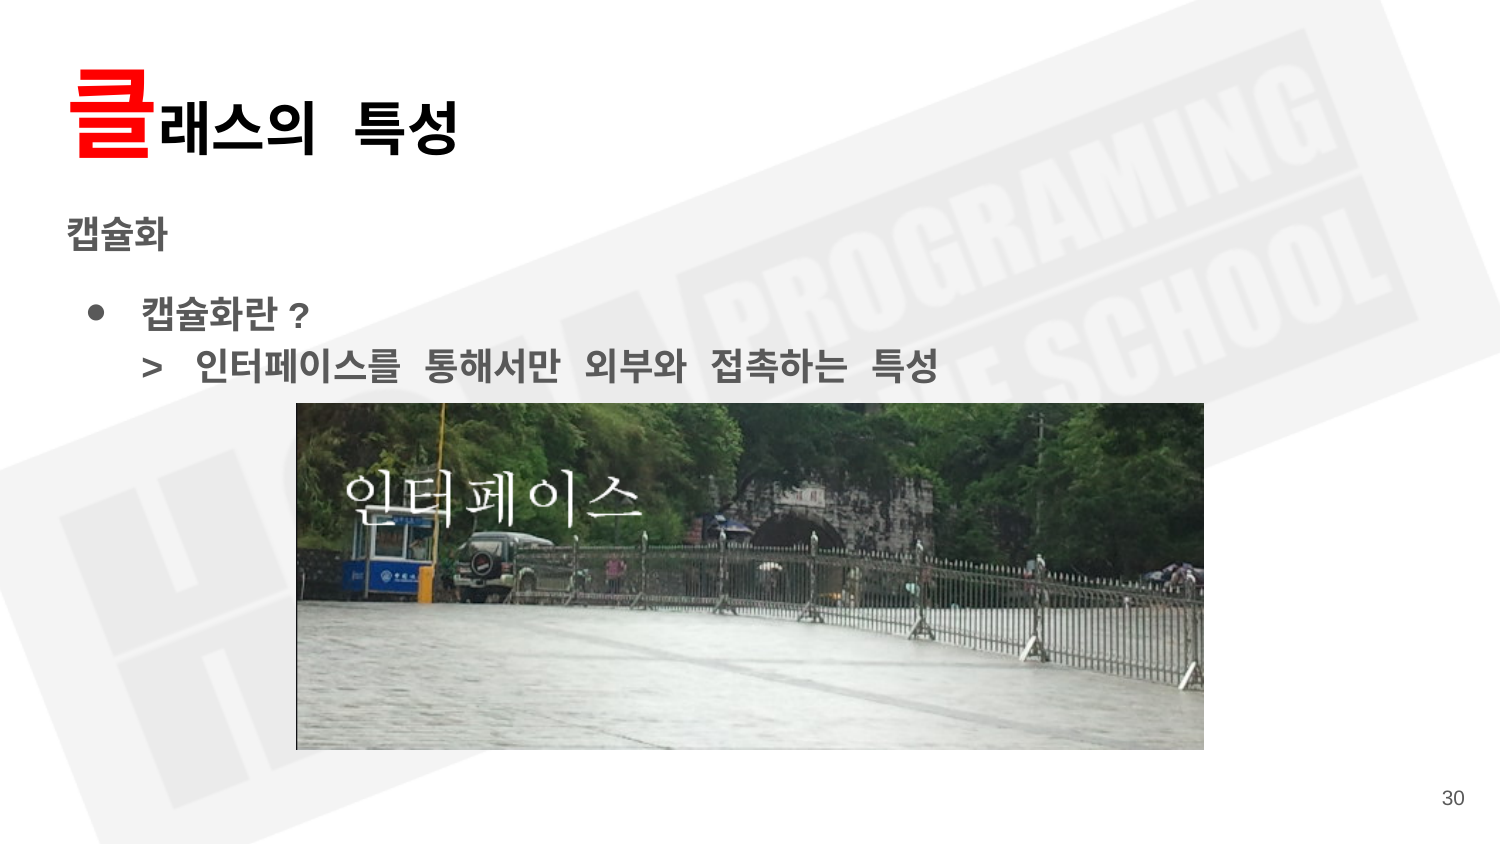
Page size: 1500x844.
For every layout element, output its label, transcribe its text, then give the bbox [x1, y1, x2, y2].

slide_number ‹#› [1389, 764, 1480, 830]
list 캡슐화 [51, 189, 1449, 269]
title 클래스의 특성 [51, 35, 1449, 130]
list 캡슐화란? > 인터페이스를 통해서만 외부와 접촉하는 특성 [51, 269, 1449, 750]
picture [296, 403, 1204, 750]
